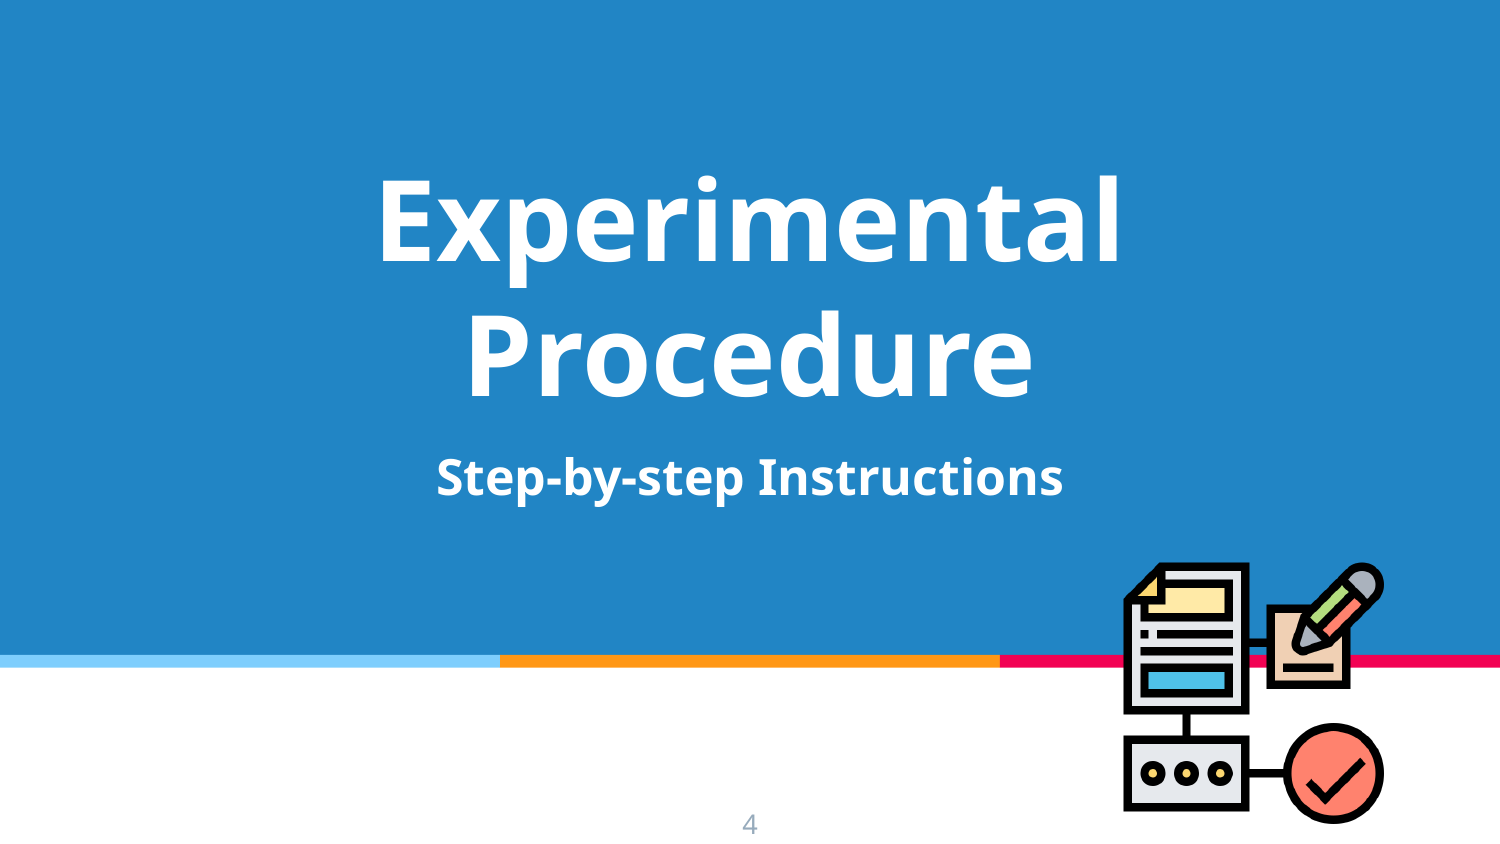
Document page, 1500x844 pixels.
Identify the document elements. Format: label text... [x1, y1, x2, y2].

slide_number 4 [0, 792, 1500, 844]
title Experimental Procedure [112, 243, 1388, 430]
subtitle Step-by-step Instructions [112, 430, 1388, 559]
picture [1118, 558, 1388, 828]
